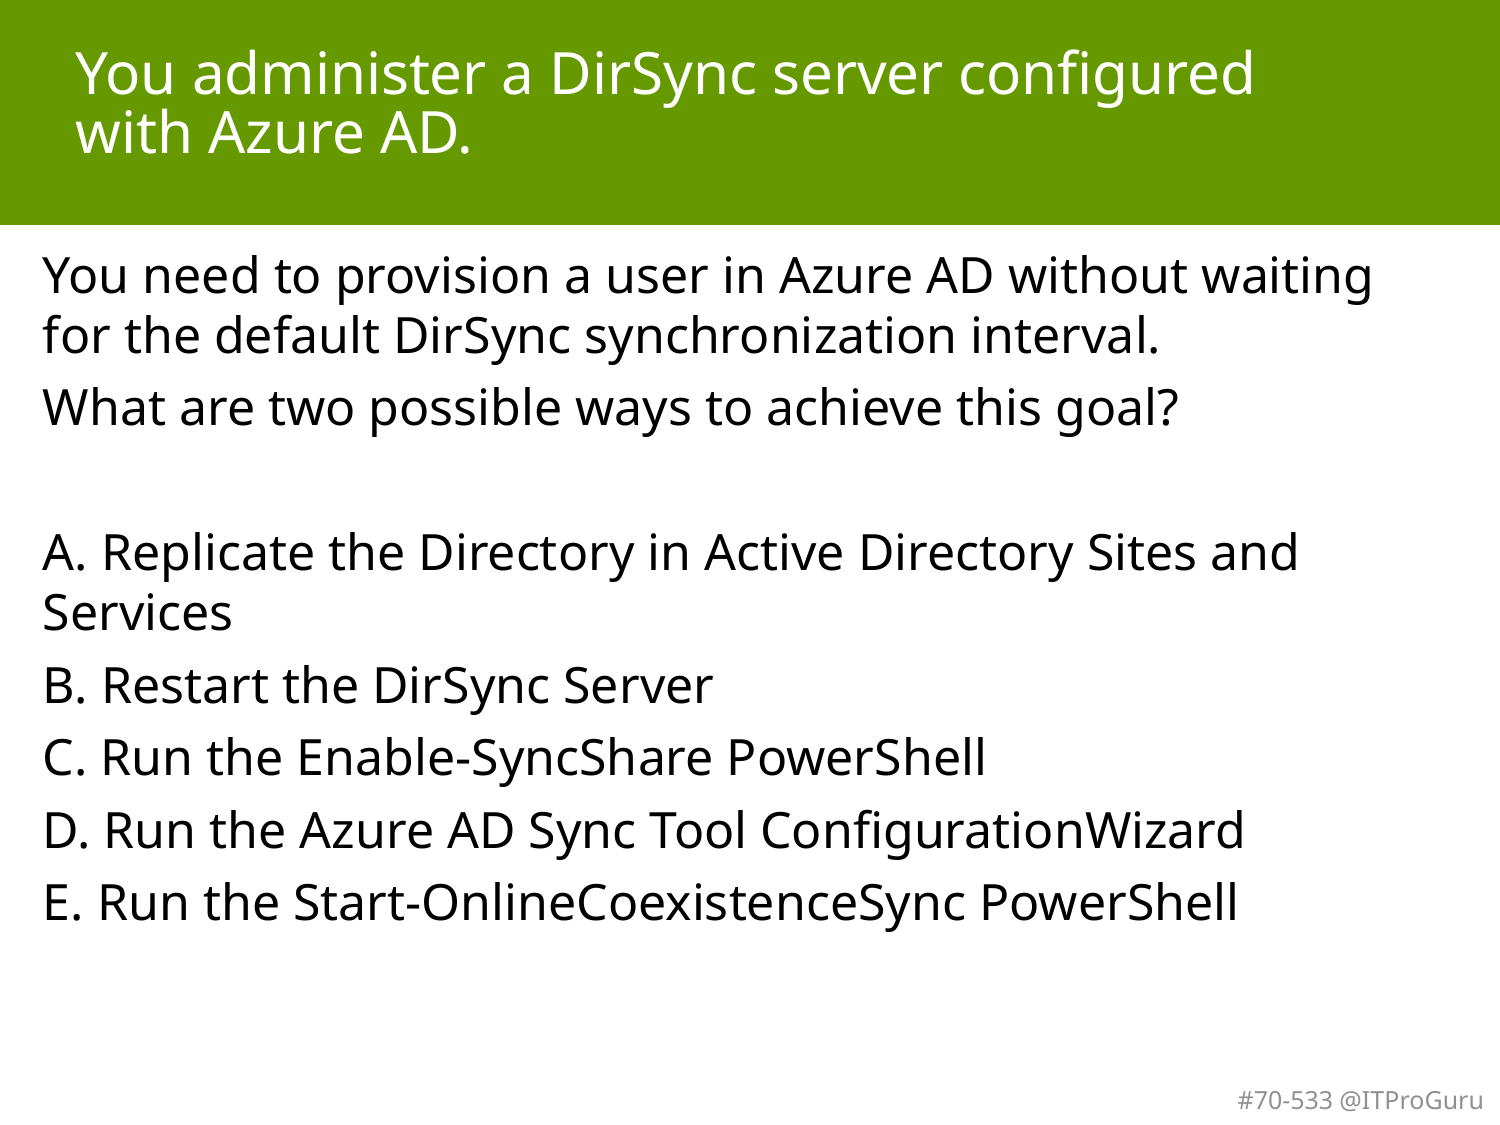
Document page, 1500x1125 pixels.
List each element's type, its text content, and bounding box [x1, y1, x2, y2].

title You administer a DirSync server configured with Azure AD. [75, 0, 1351, 213]
list You need to provision a user in Azure AD without waiting for the default DirSync synchronization interval. What are two possible ways to achieve this goal? A. Replicate the Directory in Active Directory Sites and Services B. Restart the DirSync Server C. Run the Enable-SyncShare PowerShell D. Run the Azure AD Sync Tool ConfigurationWizard E. Run the Start-OnlineCoexistenceSync PowerShell [42, 242, 1450, 1017]
